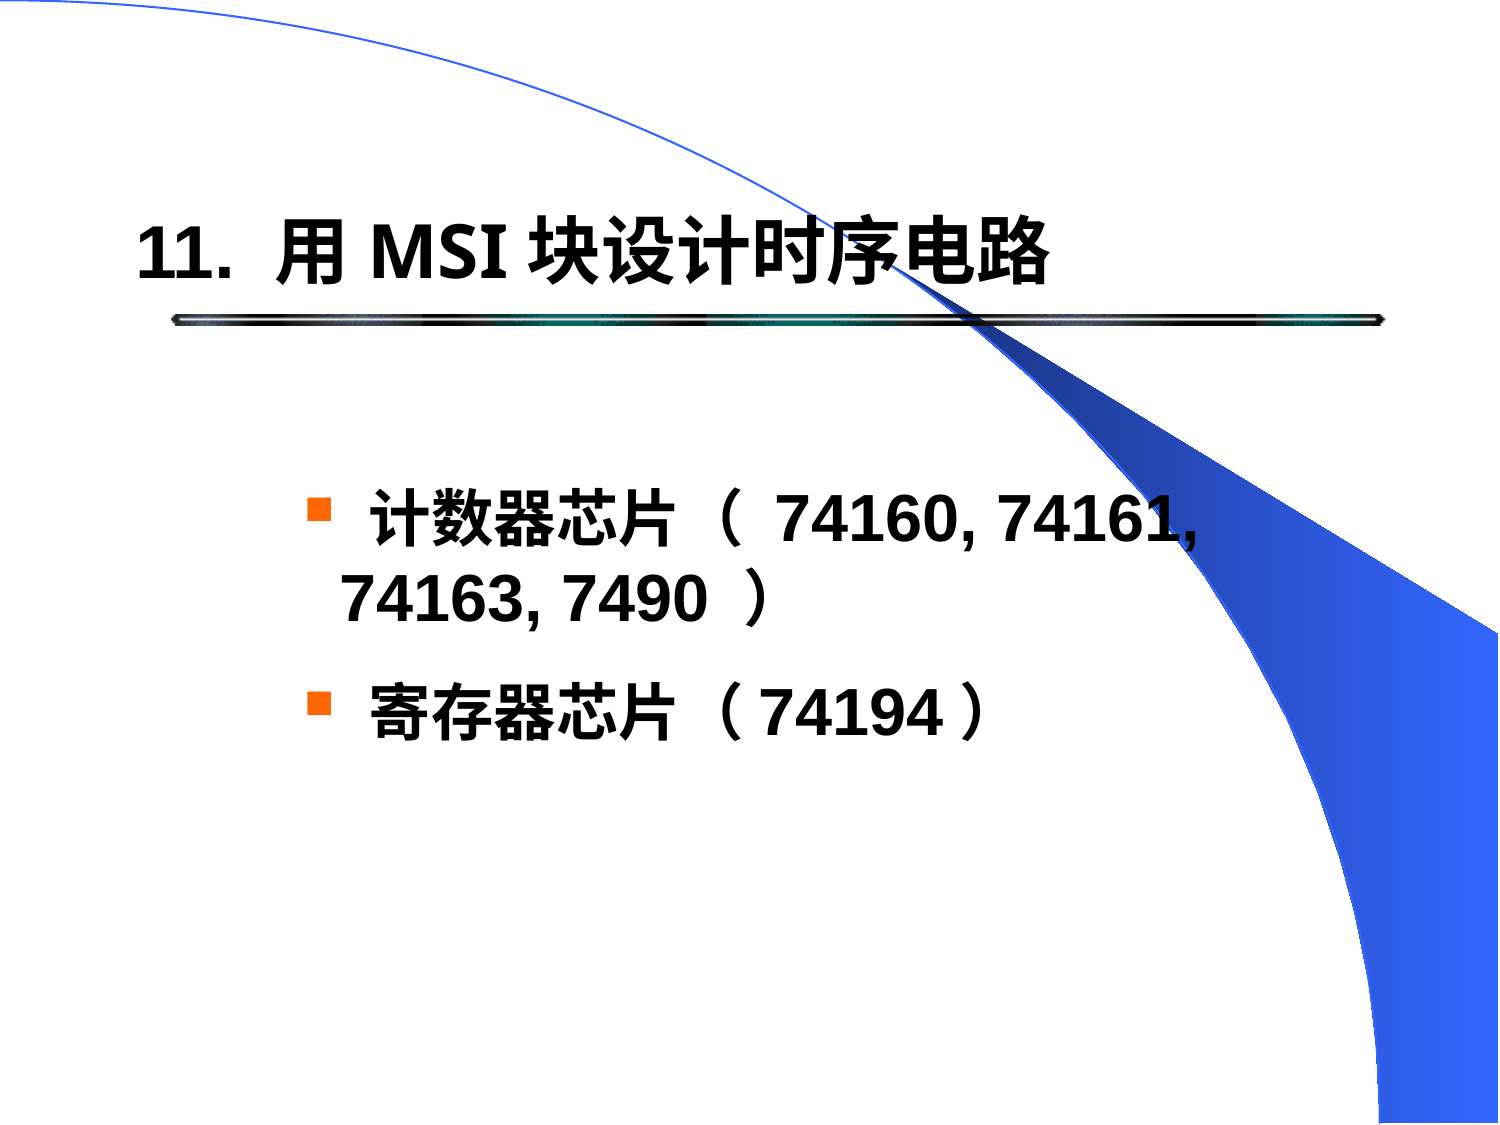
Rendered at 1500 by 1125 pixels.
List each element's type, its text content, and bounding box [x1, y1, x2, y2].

picture [170, 314, 1388, 326]
text_box 计数器芯片（ 74160, 74161, 74163, 7490 ） 寄存器芯片（74194） [289, 467, 1317, 862]
text_box 11. 用MSI块设计时序电路 [120, 196, 1421, 302]
